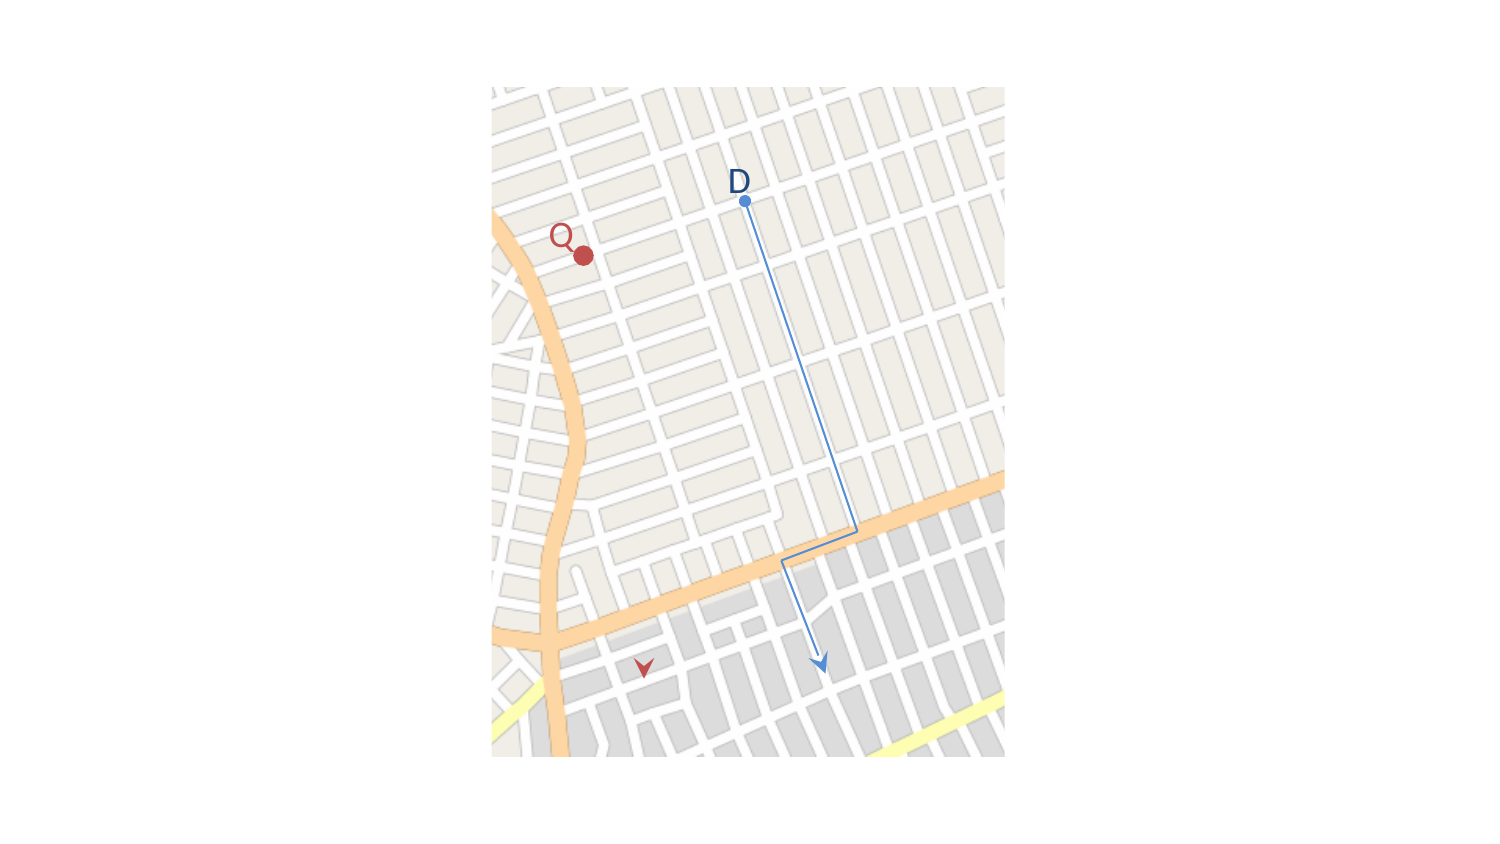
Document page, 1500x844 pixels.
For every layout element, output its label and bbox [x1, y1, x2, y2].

picture [491, 87, 1005, 757]
text_box [744, 200, 858, 532]
text_box [780, 531, 858, 561]
text_box [780, 560, 826, 674]
